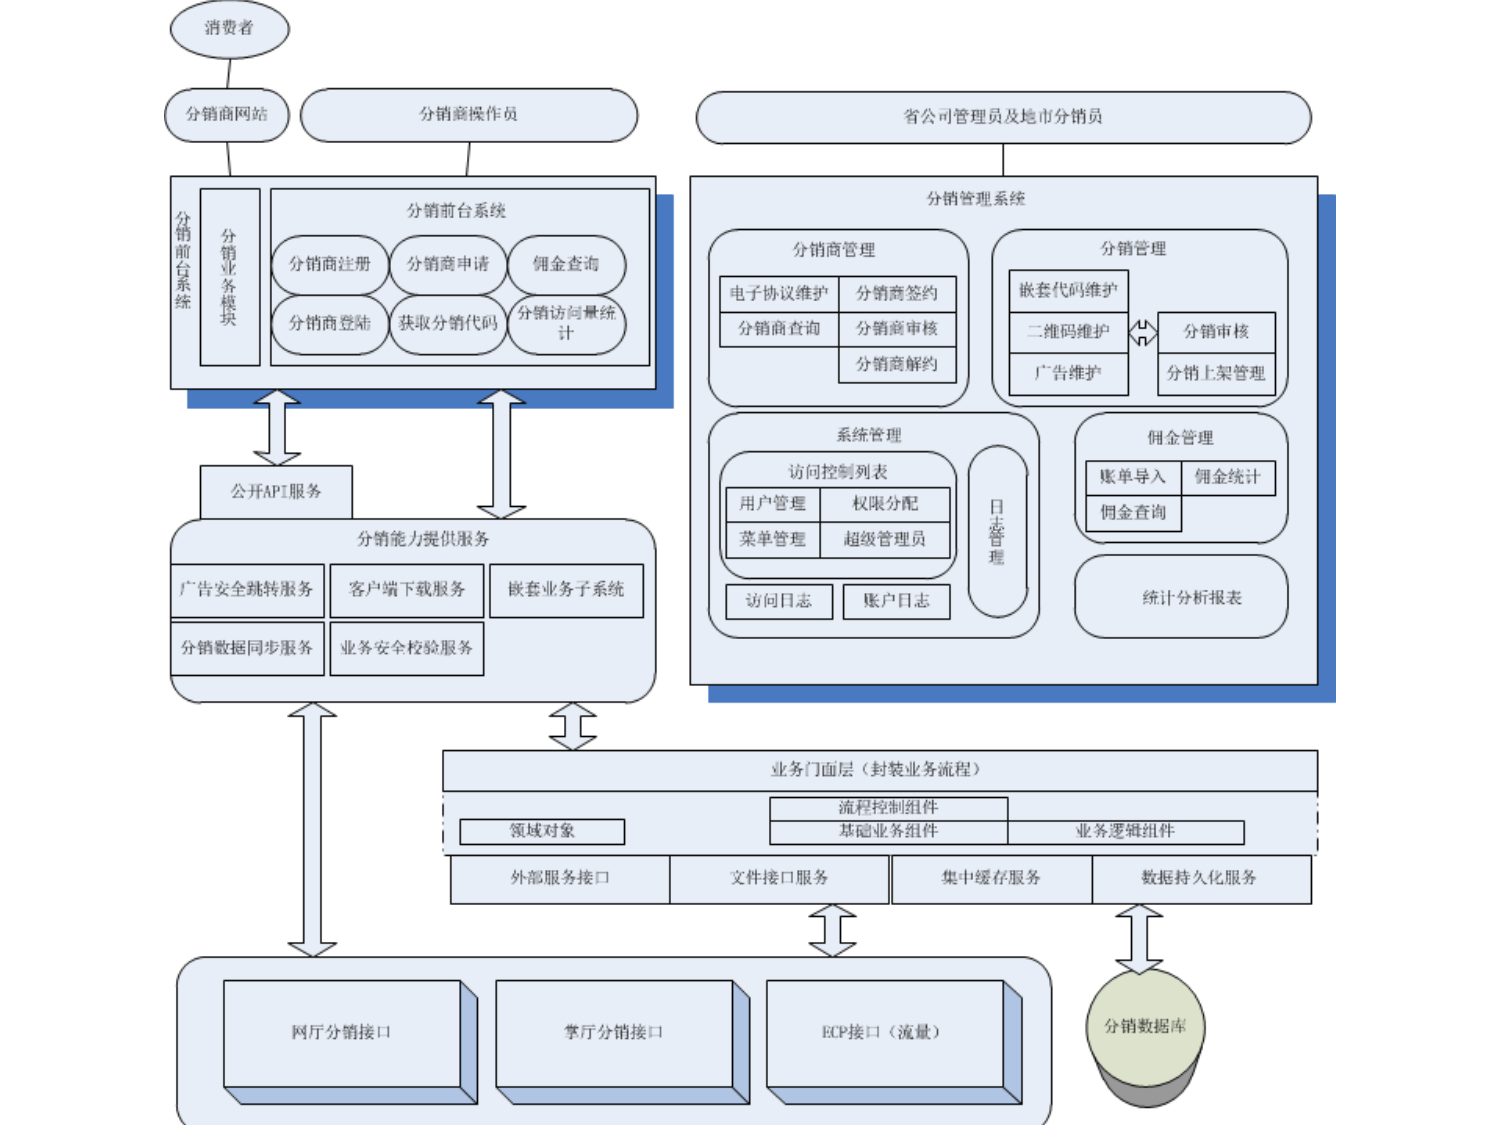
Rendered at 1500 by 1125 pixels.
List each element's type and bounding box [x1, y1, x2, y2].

picture [164, 0, 1336, 1125]
